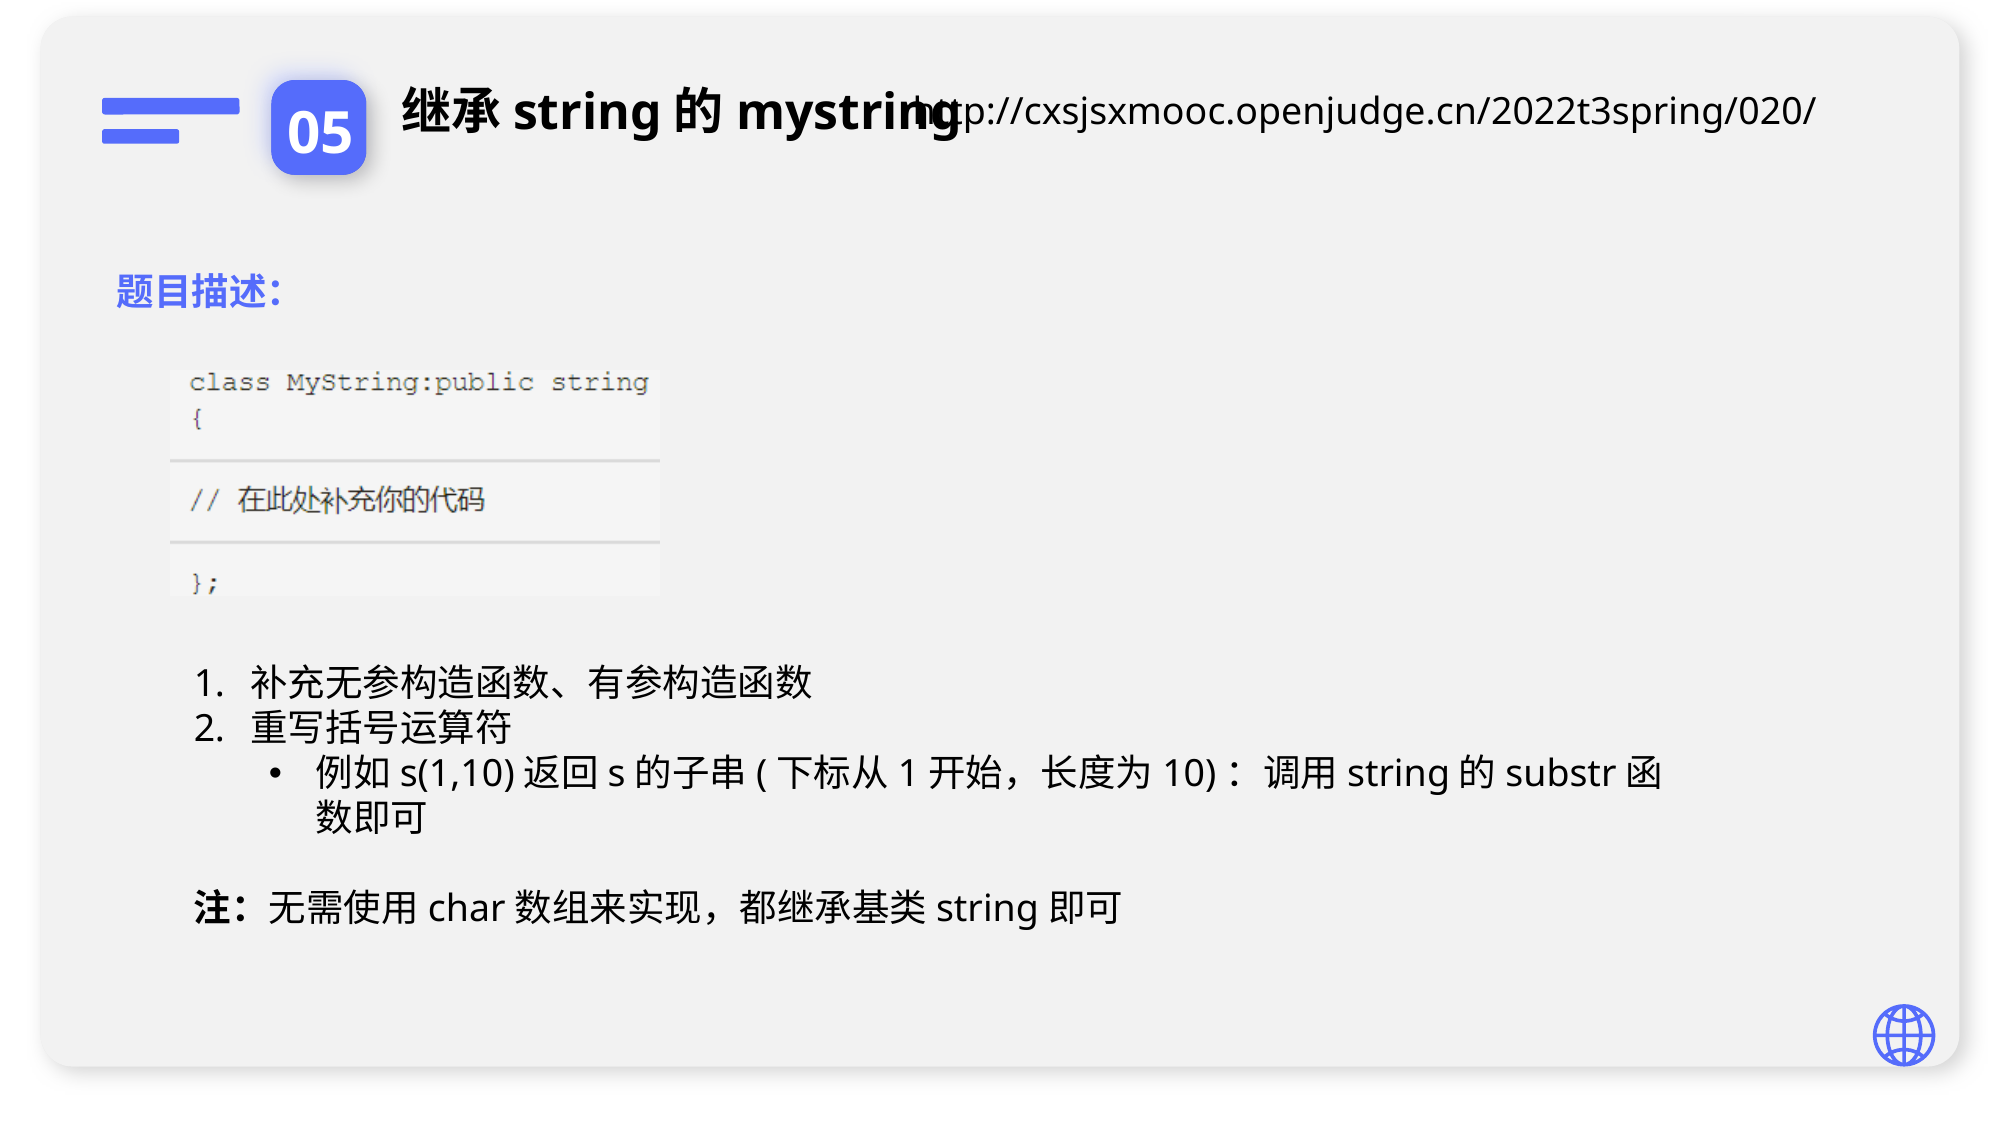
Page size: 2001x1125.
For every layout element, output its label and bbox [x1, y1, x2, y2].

text_box [40, 16, 1960, 1067]
picture [170, 370, 660, 596]
text_box [266, 72, 1172, 175]
